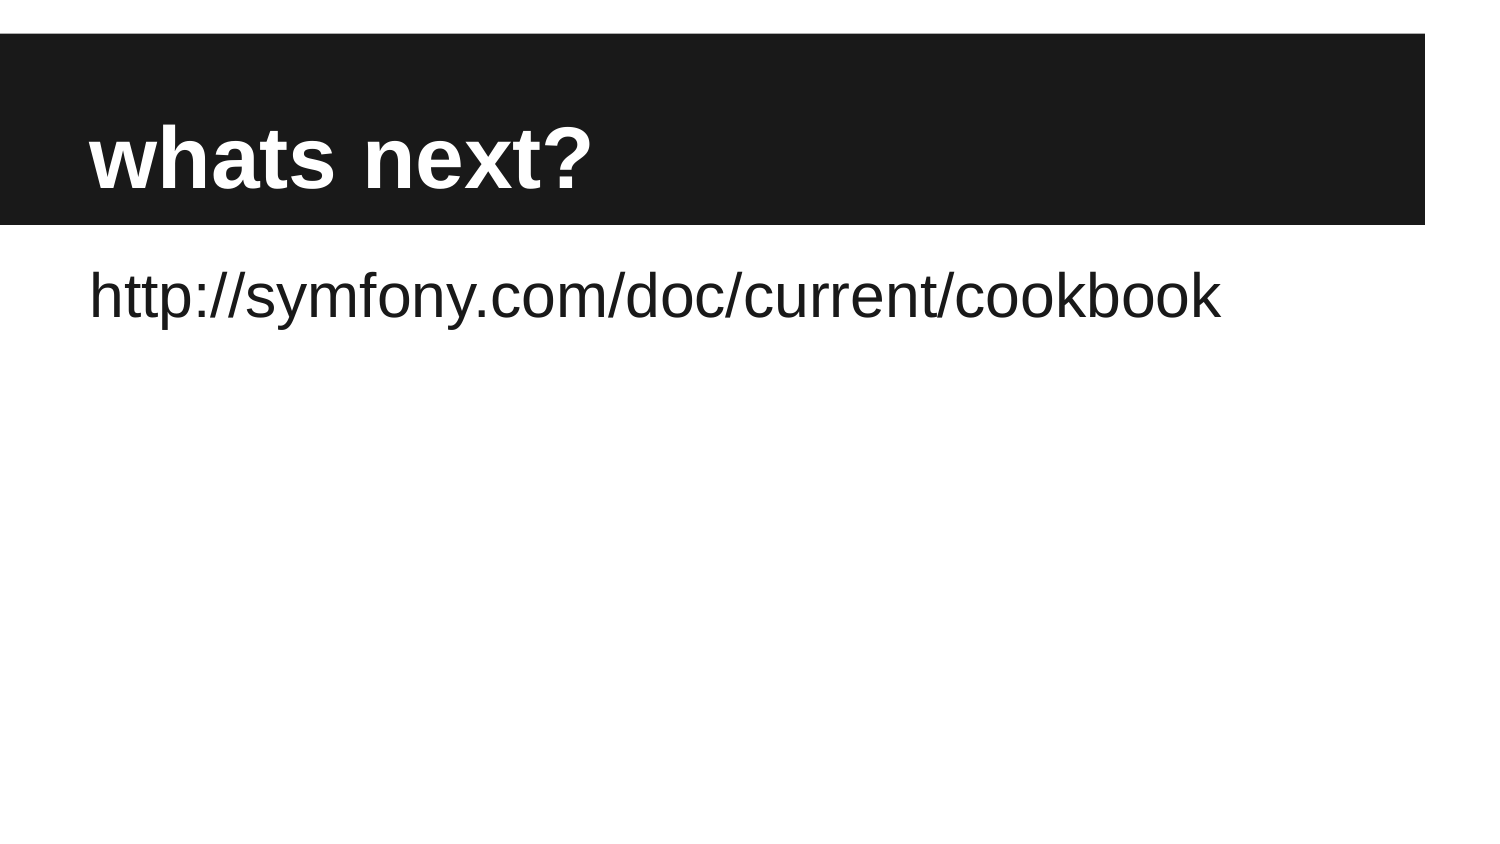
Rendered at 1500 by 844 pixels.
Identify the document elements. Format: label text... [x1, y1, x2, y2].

text_box http://symfony.com/doc/current/cookbook [74, 239, 1425, 808]
text_box whats next? [74, 33, 1425, 221]
